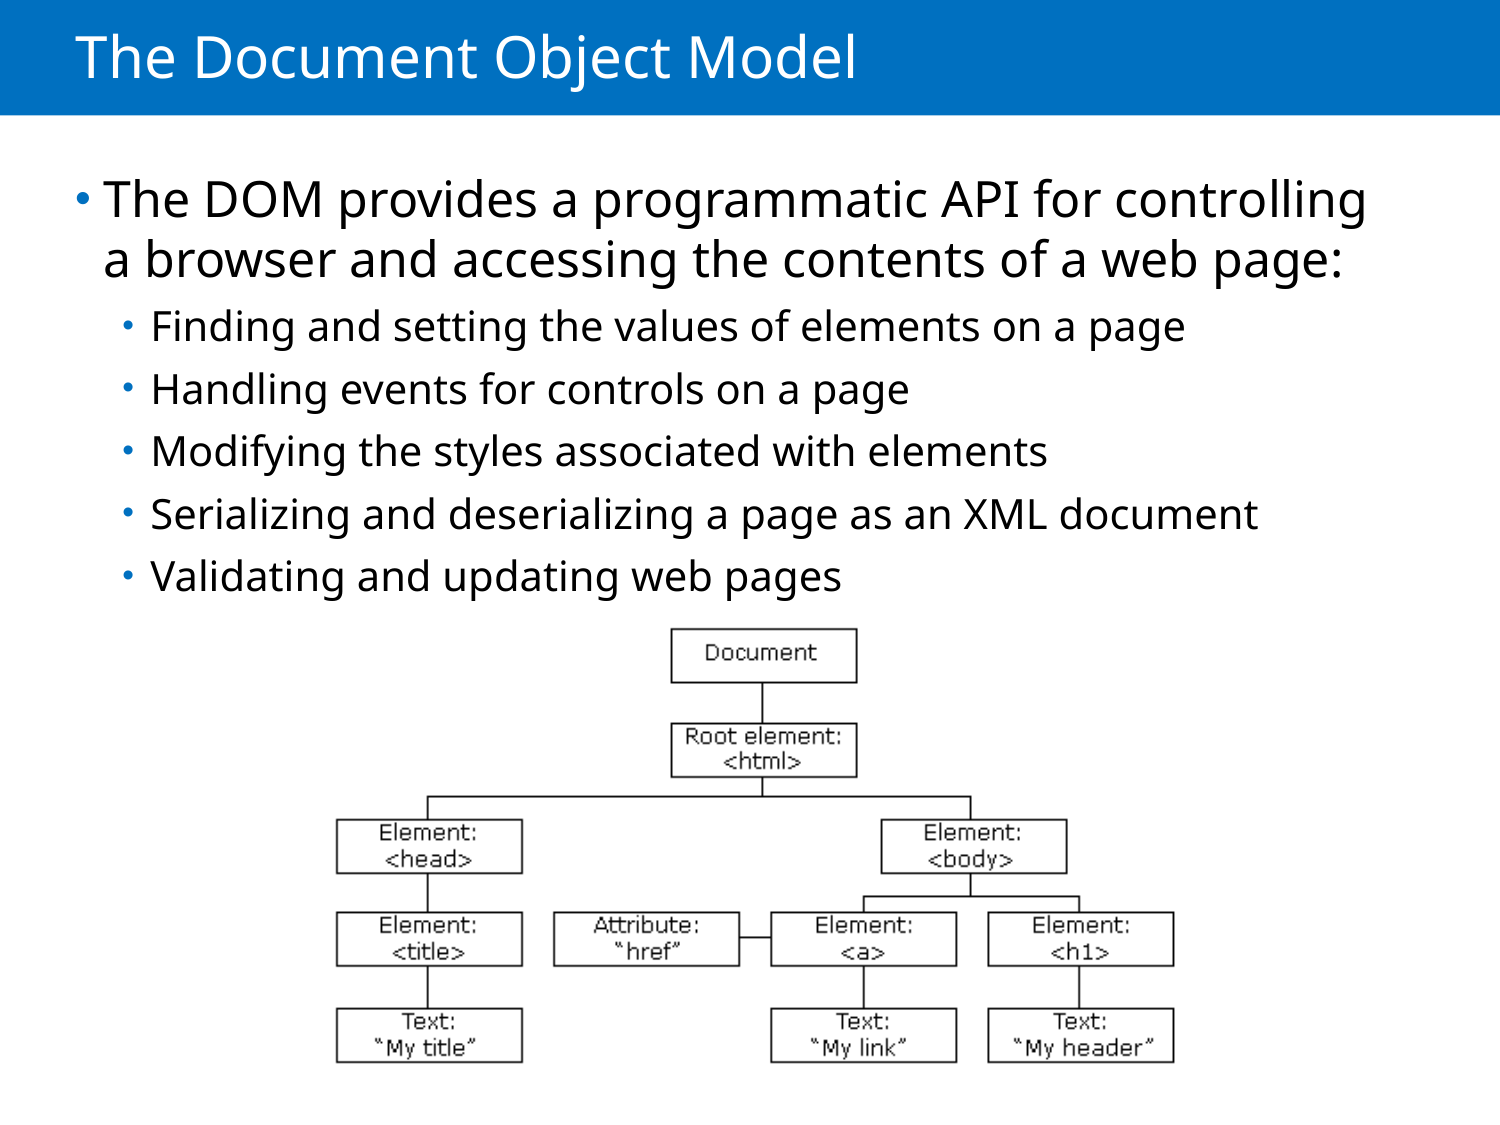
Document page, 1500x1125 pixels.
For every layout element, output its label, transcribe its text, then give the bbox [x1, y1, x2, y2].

picture [324, 609, 1189, 1083]
title The Document Object Model [75, 0, 1351, 122]
text_box The DOM provides a programmatic API for controlling a browser and accessing the contents of a web page: Finding and setting the values of elements on a page Handling events for controls on a page Modifying the styles associated with elements Serializing and deserializing a page as an XML document Validating and updating web pages [75, 167, 1408, 1012]
